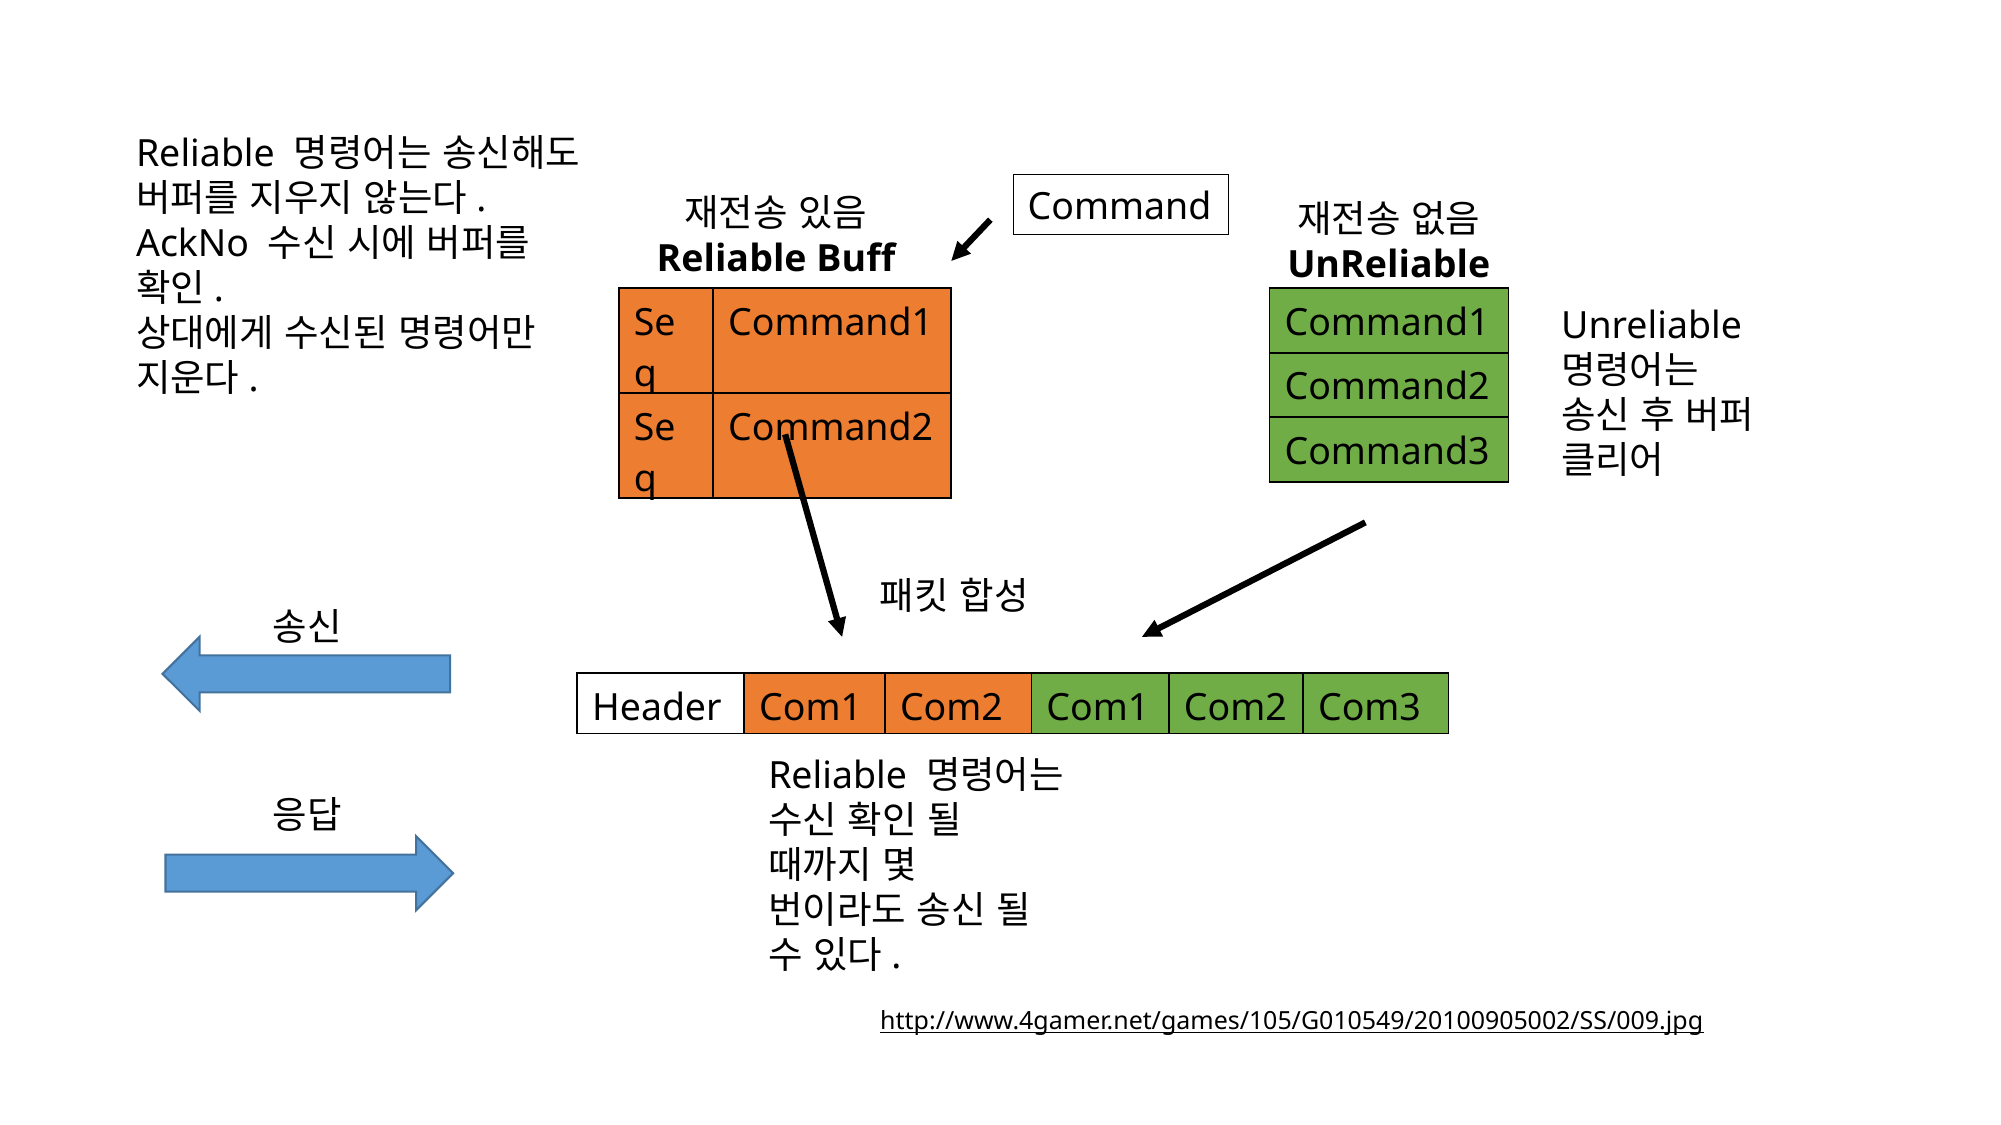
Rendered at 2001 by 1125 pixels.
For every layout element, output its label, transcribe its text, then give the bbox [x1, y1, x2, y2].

table_cell Command2 [1270, 354, 1508, 416]
table_header Com3 [1304, 674, 1448, 733]
table_cell Command3 [1270, 418, 1508, 481]
table_cell Seq [620, 394, 712, 497]
table_header Seq [620, 289, 712, 392]
table_header Com2 [886, 674, 1031, 733]
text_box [1142, 522, 1366, 637]
table_header Com1 [745, 674, 884, 733]
text_box 재전송 있음 Reliable Buff [618, 181, 934, 287]
table_header Command1 [714, 289, 950, 392]
text_box http://www.4gamer.net/games/105/G010549/20100905002/SS/009.jpg [865, 997, 1756, 1047]
text_box Command [1013, 174, 1229, 235]
table_header Command1 [1270, 289, 1508, 352]
text_box 재전송 없음 UnReliable Buff [1231, 187, 1547, 338]
text_box [161, 634, 452, 714]
table_header Com1 [1032, 674, 1168, 733]
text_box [785, 434, 842, 637]
table_header Com2 [1170, 674, 1302, 733]
text_box Unreliable 명령어는 송신 후 버퍼 클리어 [1546, 293, 1788, 489]
text_box 패킷 합성 [865, 564, 1079, 625]
table_header Header [578, 674, 743, 733]
text_box Reliable 명령어는 송신해도 버퍼를 지우지 않는다. AckNo 수신 시에 버퍼를 확인. 상대에게 수신된 명령어만 지운다. [121, 121, 602, 406]
table_cell Command2 [714, 394, 950, 497]
text_box 응답 [258, 784, 400, 844]
text_box [164, 833, 455, 913]
text_box 송신 [258, 595, 451, 655]
text_box Reliable 명령어는 수신 확인 될 때까지 몇 번이라도 송신 될 수 있다. [753, 743, 1079, 984]
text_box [951, 219, 991, 261]
